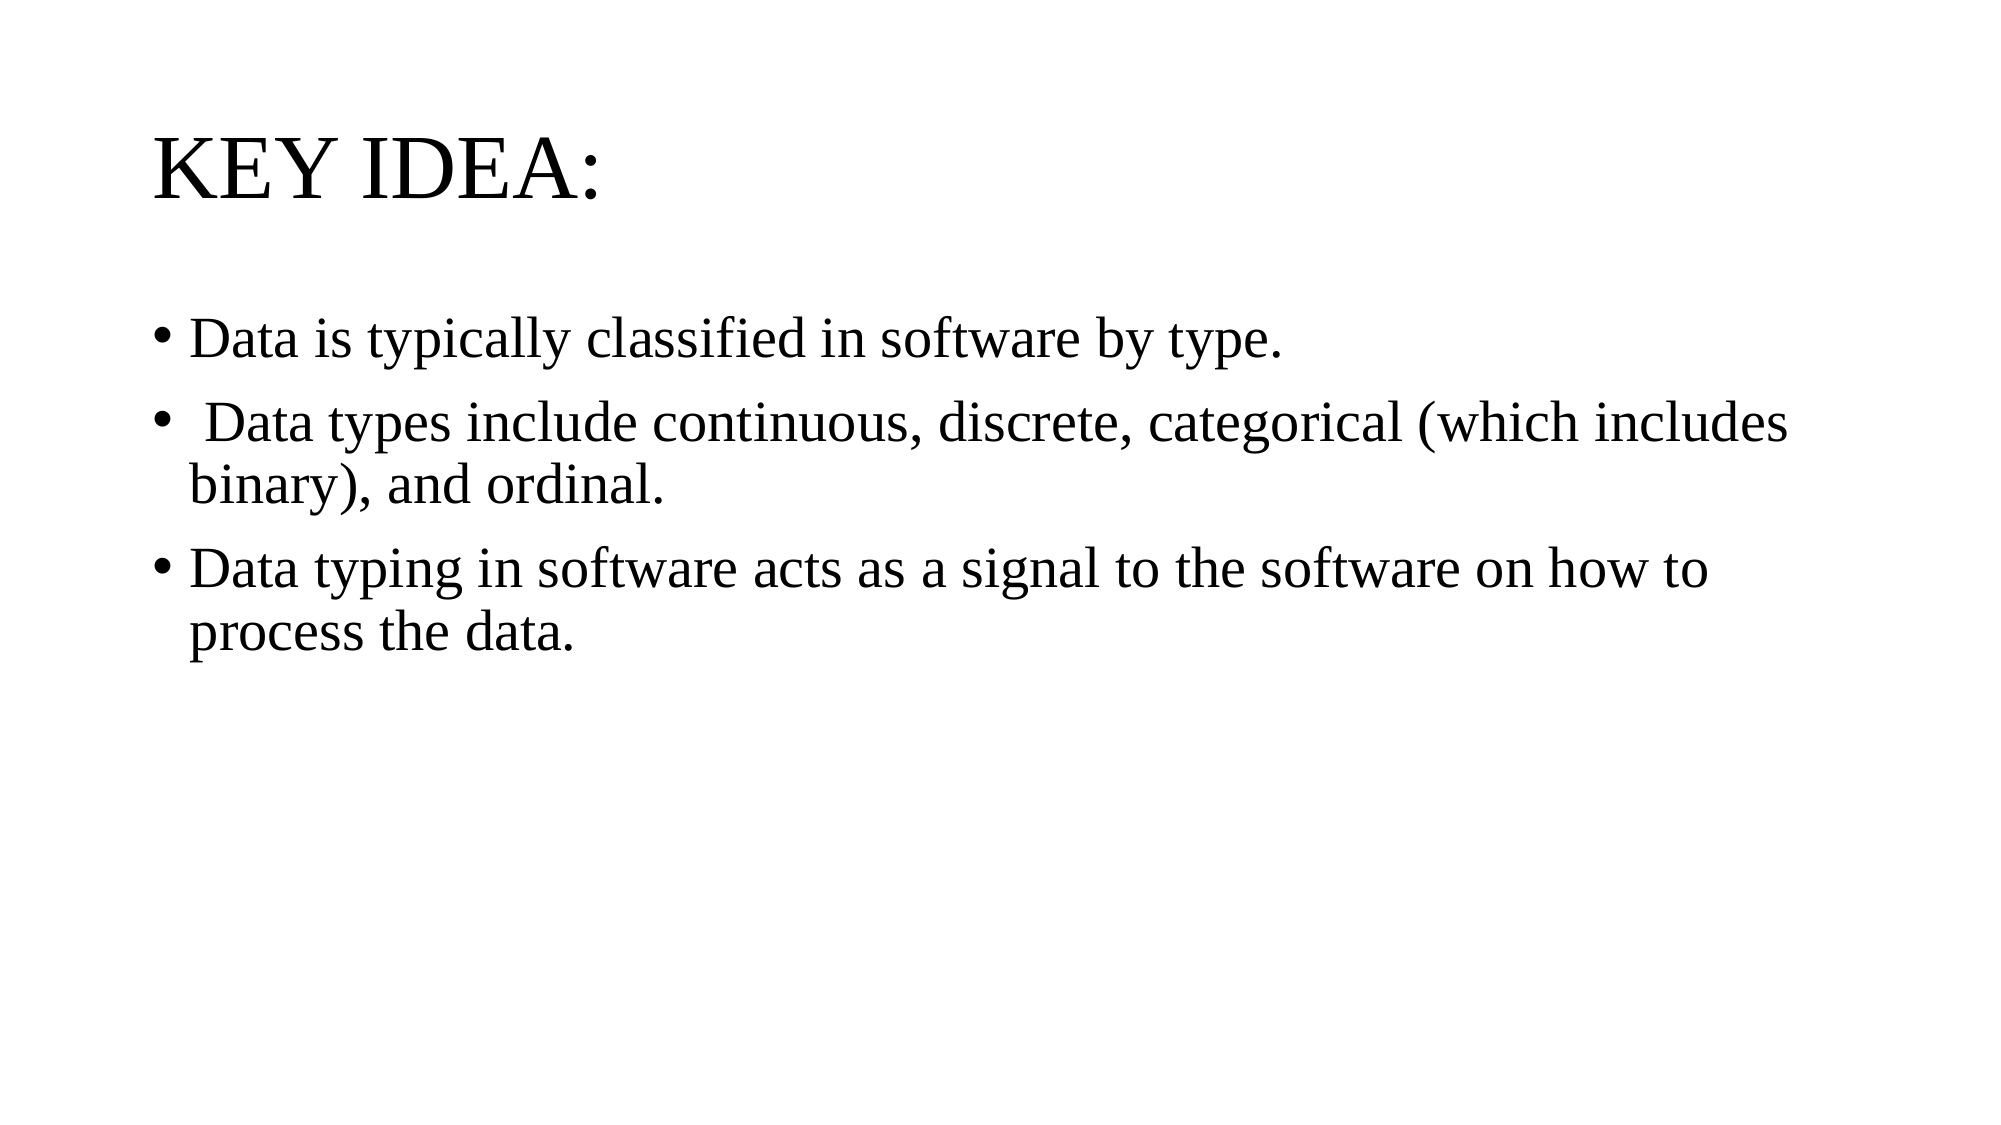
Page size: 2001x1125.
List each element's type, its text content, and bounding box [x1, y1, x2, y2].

list Data is typically classified in software by type. Data types include continuous, discrete, categorical (which includes binary), and ordinal. Data typing in software acts as a signal to the software on how to process the data. [137, 299, 1863, 1014]
title KEY IDEA: [137, 59, 1863, 278]
